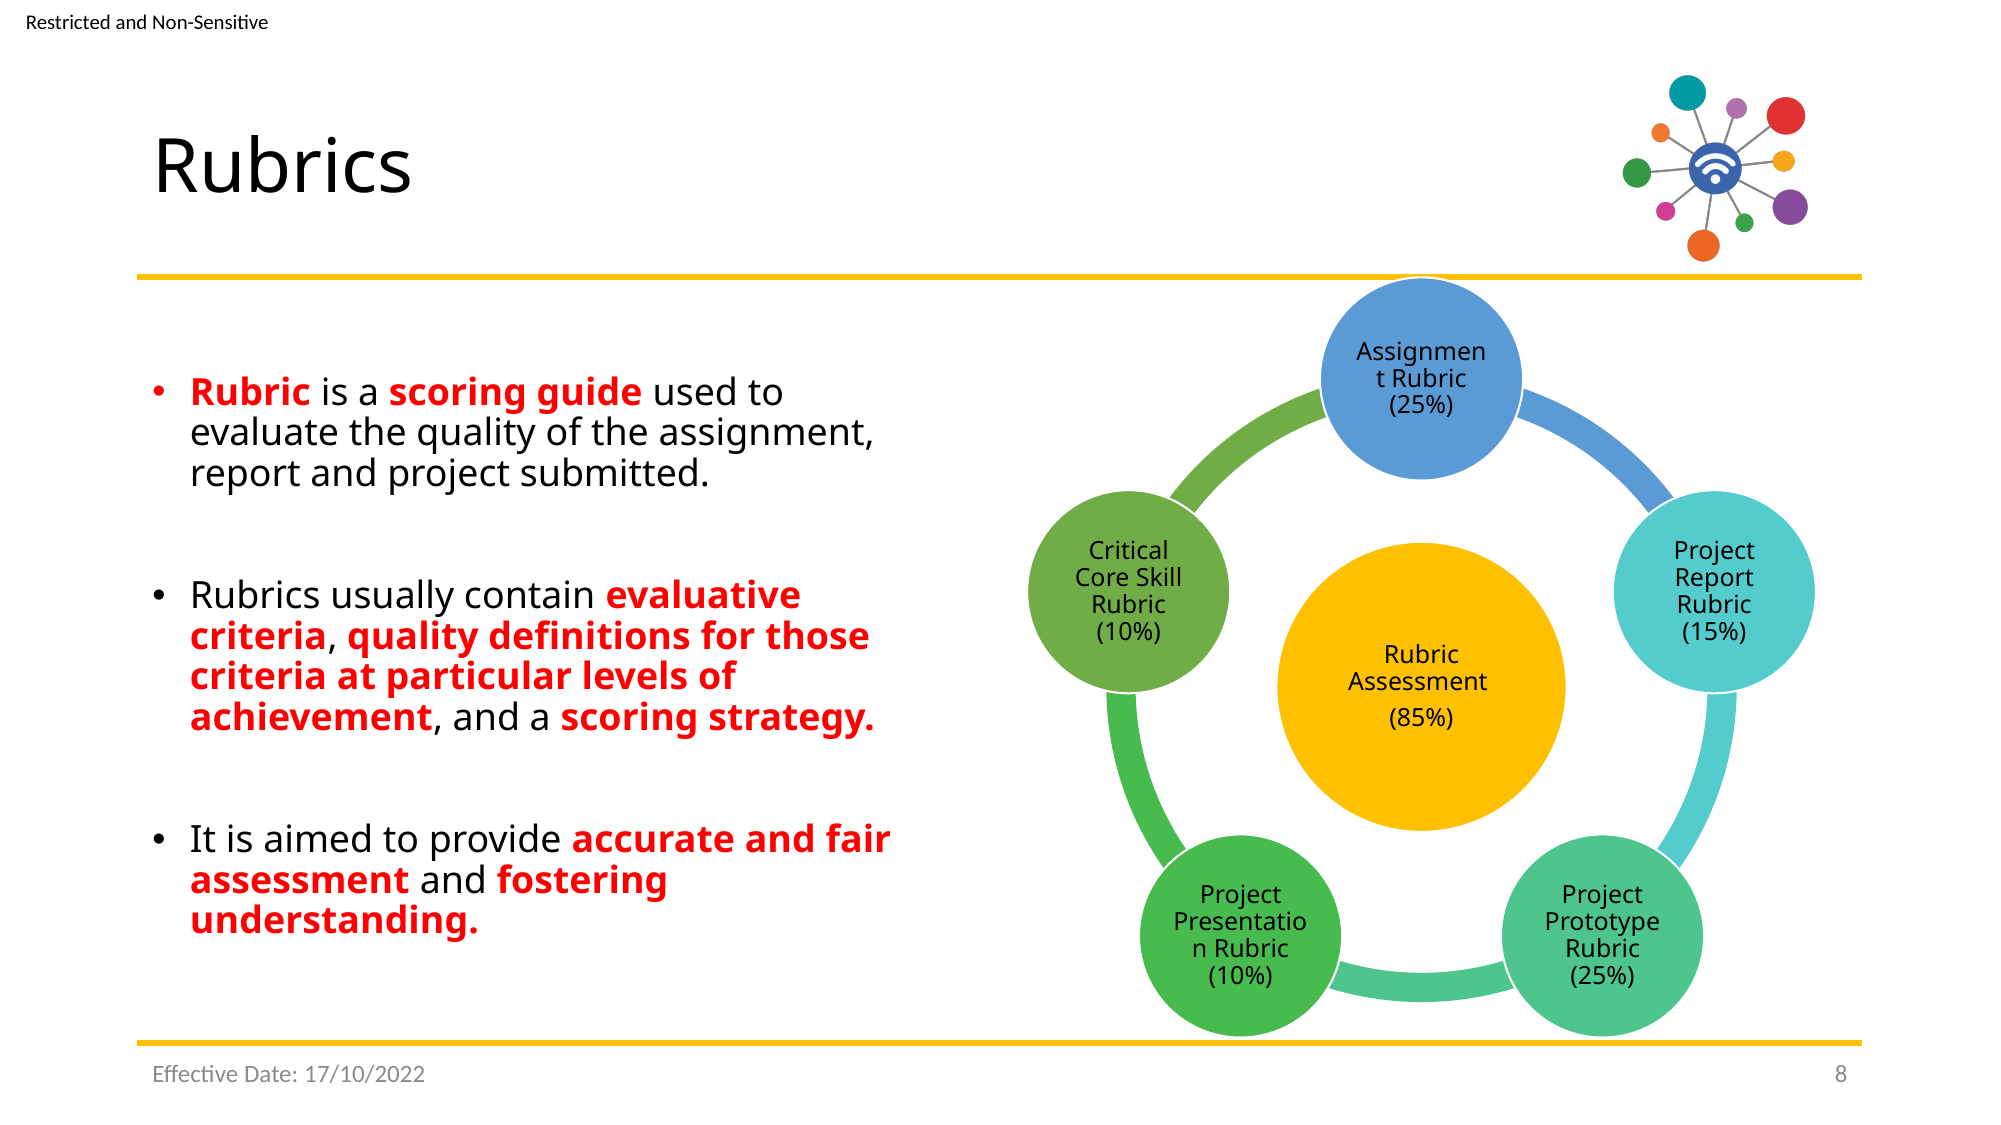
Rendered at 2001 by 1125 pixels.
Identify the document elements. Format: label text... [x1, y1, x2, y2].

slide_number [137, 1042, 588, 1103]
list Rubric is a scoring guide used to evaluate the quality of the assignment, report and project submitted. Rubrics usually contain evaluative criteria, quality definitions for those criteria at particular levels of achievement, and a scoring strategy. It is aimed to provide accurate and fair assessment and fostering understanding. [137, 298, 941, 1017]
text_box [980, 277, 1863, 1043]
title Rubrics [137, 59, 1863, 278]
slide_number 8 [1412, 1043, 1863, 1103]
